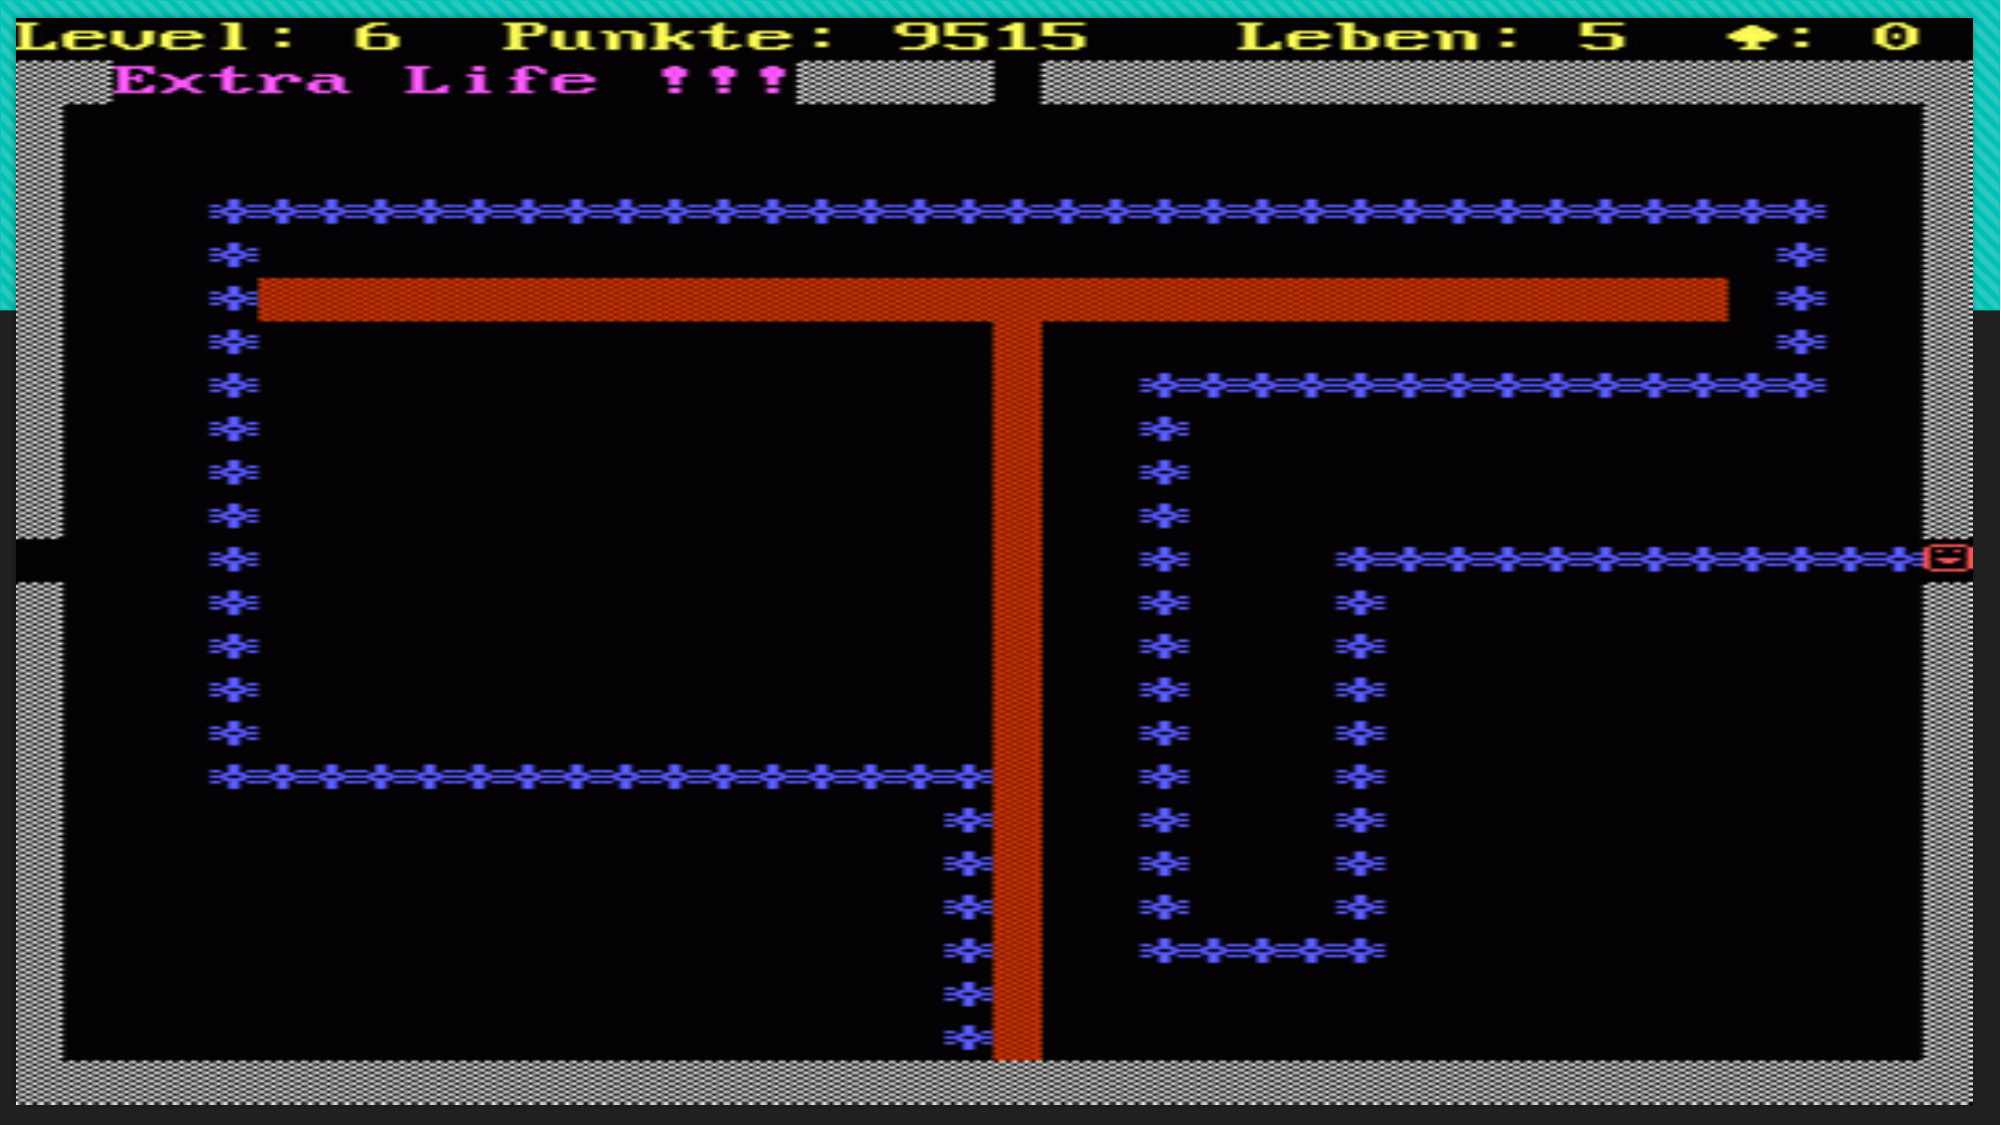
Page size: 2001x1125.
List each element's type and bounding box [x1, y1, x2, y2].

list [16, 18, 1974, 1105]
